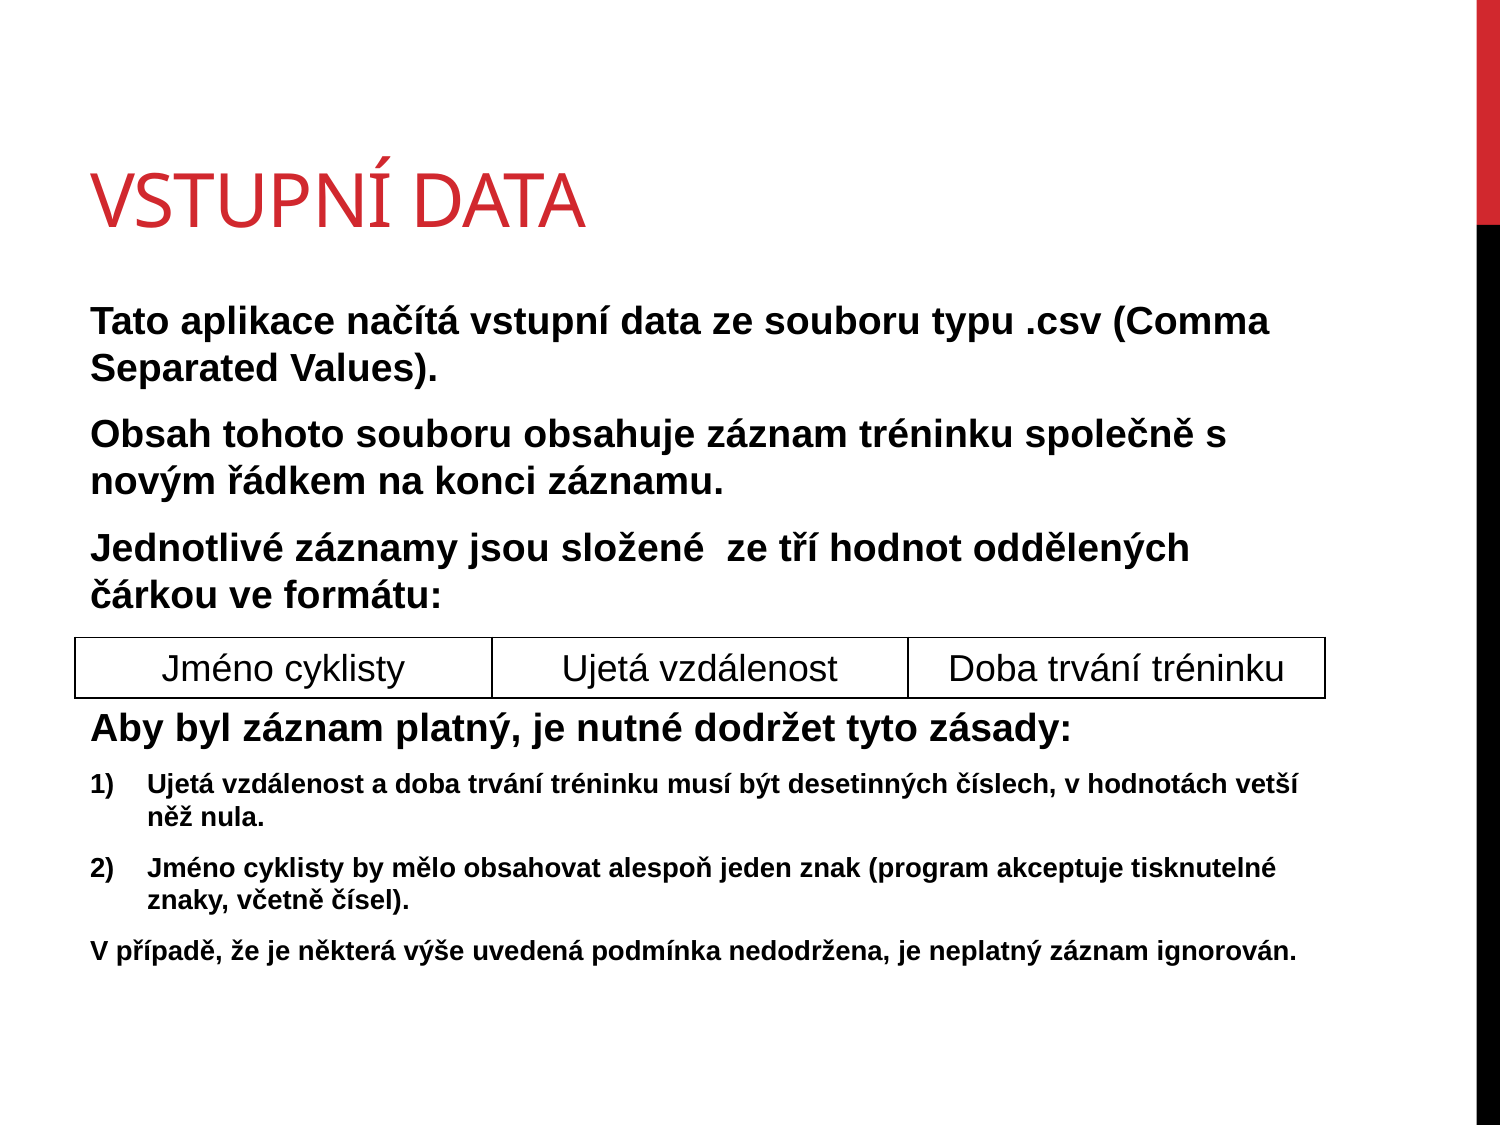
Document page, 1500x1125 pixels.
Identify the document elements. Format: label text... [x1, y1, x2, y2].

table_header Jméno cyklisty [76, 638, 491, 697]
list Tato aplikace načítá vstupní data ze souboru typu .csv (Comma Separated Values). Obsah tohoto souboru obsahuje záznam tréninku společně s novým řádkem na konci záznamu. Jednotlivé záznamy jsou složené ze tří hodnot oddělených čárkou ve formátu: Aby byl záznam platný, je nutné dodržet tyto zásady: Ujetá vzdálenost a doba trvání tréninku musí být desetinných číslech, v hodnotách vetší něž nula. Jméno cyklisty by mělo obsahovat alespoň jeden znak (program akceptuje tisknutelné znaky, včetně čísel). V případě, že je některá výše uvedená podmínka nedodržena, je neplatný záznam ignorován. [75, 287, 1325, 637]
list Tato aplikace načítá vstupní data ze souboru typu .csv (Comma Separated Values). Obsah tohoto souboru obsahuje záznam tréninku společně s novým řádkem na konci záznamu. Jednotlivé záznamy jsou složené ze tří hodnot oddělených čárkou ve formátu: Aby byl záznam platný, je nutné dodržet tyto zásady: Ujetá vzdálenost a doba trvání tréninku musí být desetinných číslech, v hodnotách vetší něž nula. Jméno cyklisty by mělo obsahovat alespoň jeden znak (program akceptuje tisknutelné znaky, včetně čísel). V případě, že je některá výše uvedená podmínka nedodržena, je neplatný záznam ignorován. [75, 699, 1325, 1005]
table_header Ujetá vzdálenost [493, 638, 907, 697]
table_header Doba trvání tréninku [909, 638, 1324, 697]
title Vstupní data [75, 25, 1025, 250]
